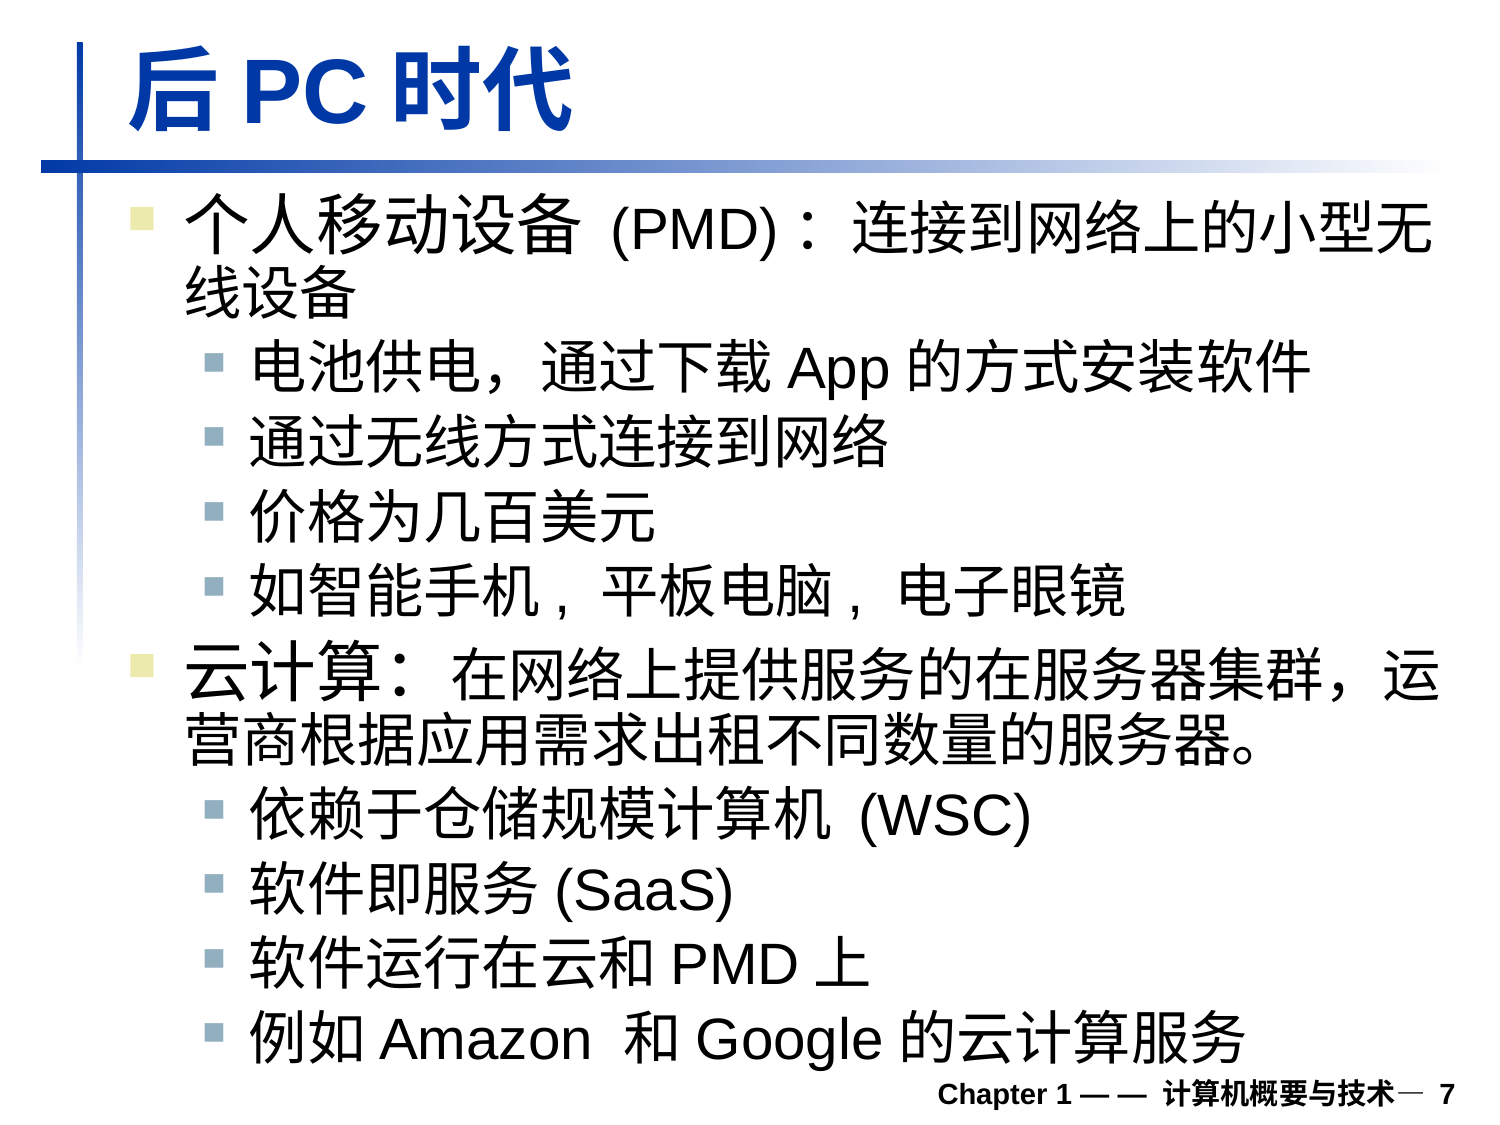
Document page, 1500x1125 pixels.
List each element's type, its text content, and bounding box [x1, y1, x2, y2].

footer Chapter 1 — — 计算机概要与技术— 7 [277, 1058, 1471, 1118]
title 后PC时代 [112, 23, 1468, 149]
text_box 个人移动设备 (PMD)：连接到网络上的小型无线设备 电池供电，通过下载App的方式安装软件 通过无线方式连接到网络 价格为几百美元 如智能手机, 平板电脑, 电子眼镜 云计算：在网络上提供服务的在服务器集群，运营商根据应用需求出租不同数量的服务器。 依赖于仓储规模计算机 (WSC) 软件即服务(SaaS) 软件运行在云和PMD上 例如Amazon 和Google的云计算服务 [112, 184, 1469, 1024]
